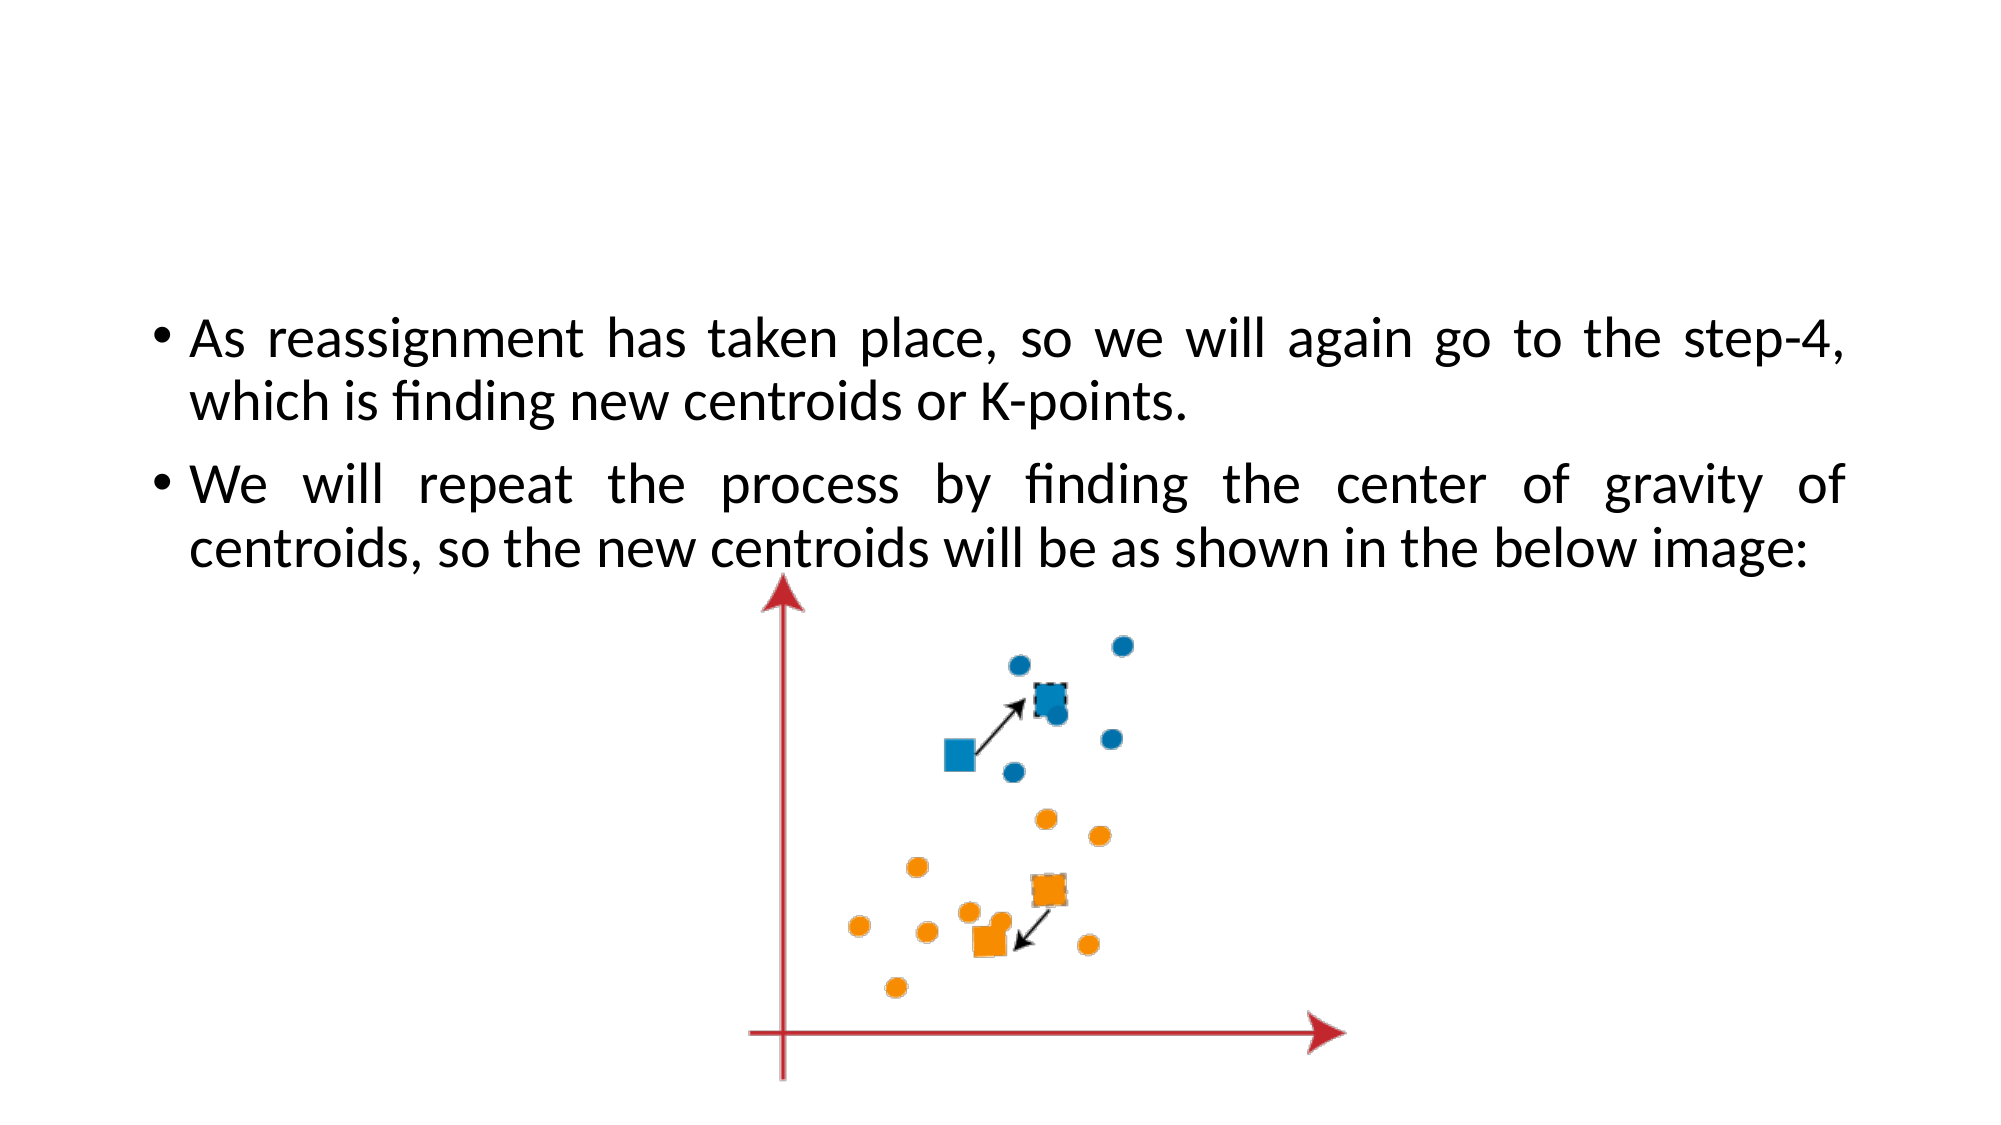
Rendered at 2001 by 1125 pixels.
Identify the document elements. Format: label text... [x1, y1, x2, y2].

list As reassignment has taken place, so we will again go to the step-4, which is finding new centroids or K-points. We will repeat the process by finding the center of gravity of centroids, so the new centroids will be as shown in the below image: [137, 299, 1863, 1014]
picture [730, 514, 1361, 1125]
